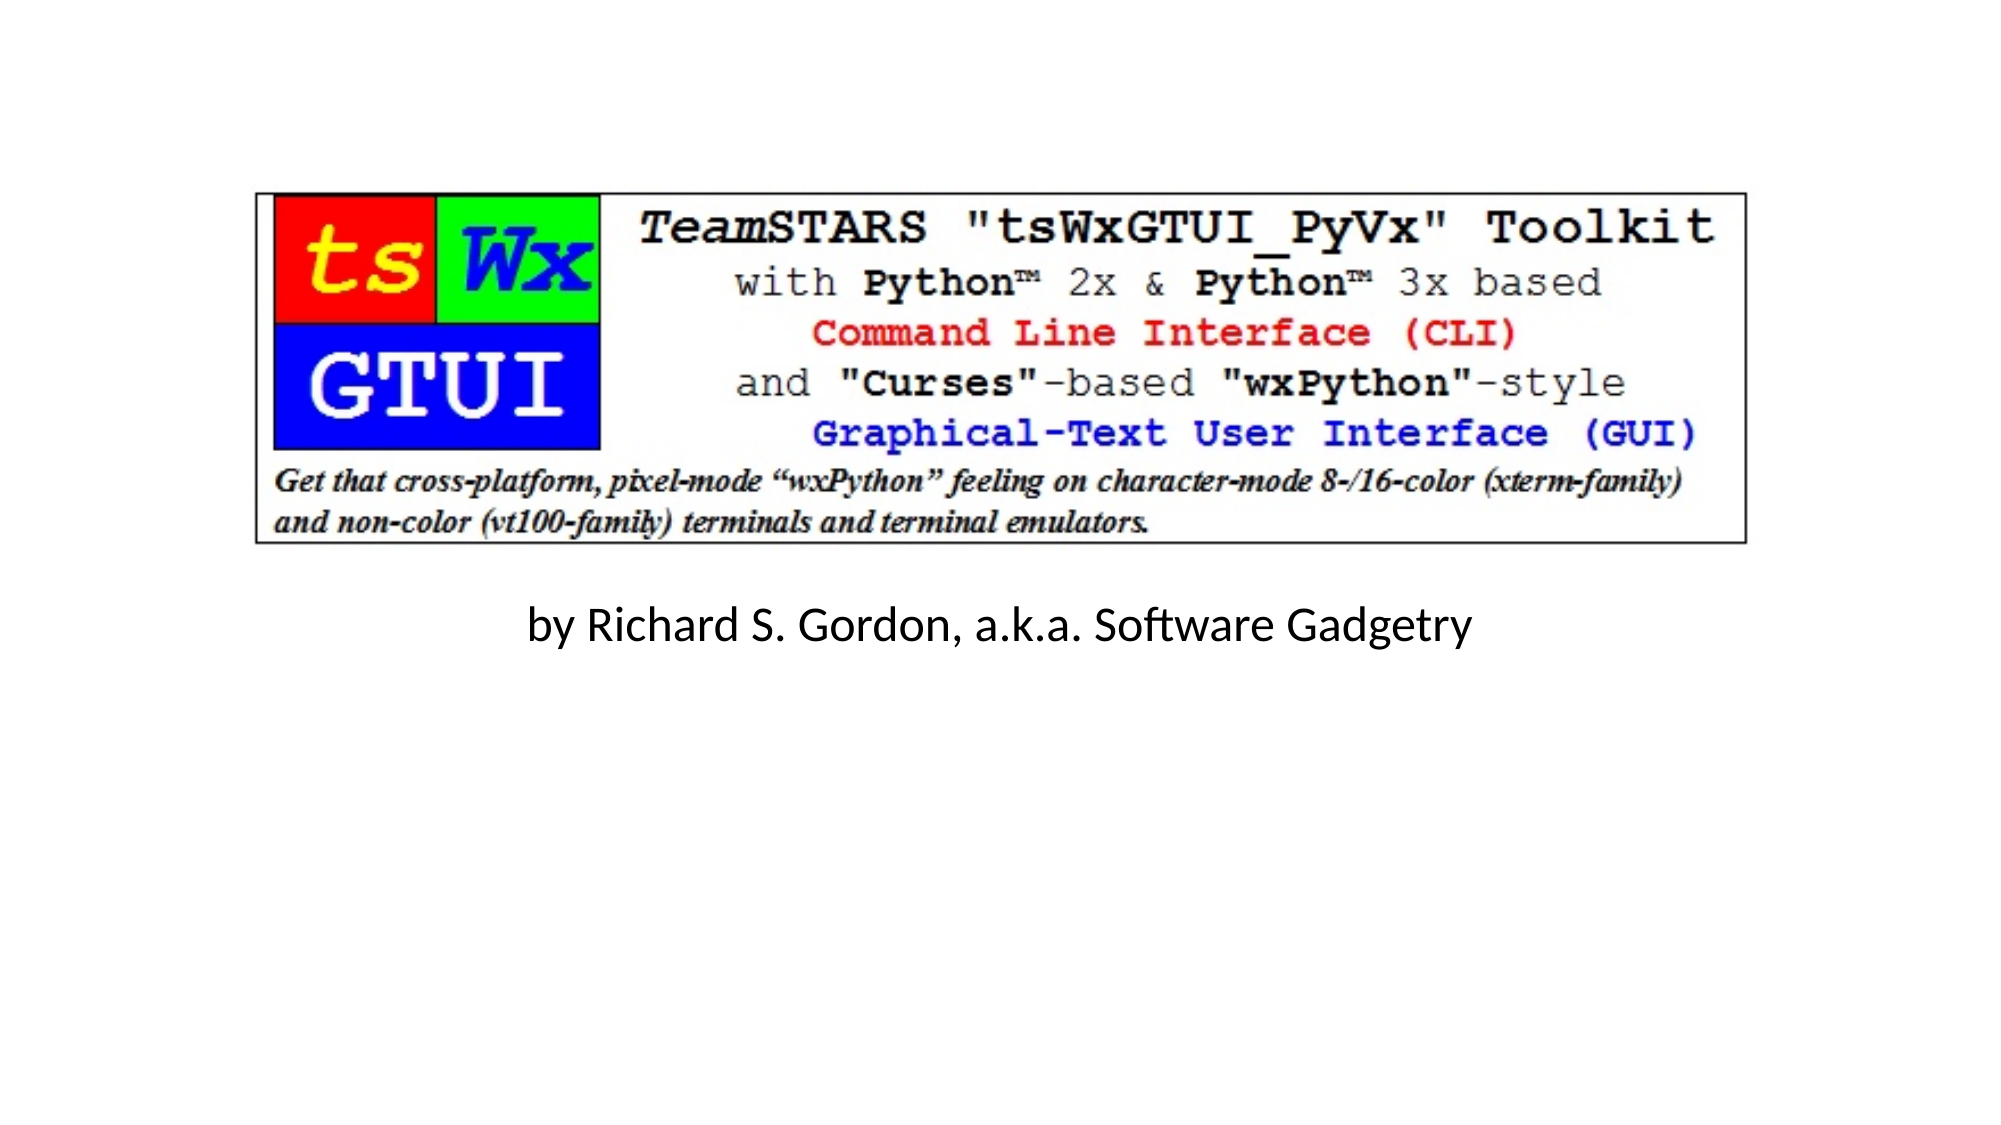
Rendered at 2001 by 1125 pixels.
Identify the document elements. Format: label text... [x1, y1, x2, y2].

subtitle by Richard S. Gordon, a.k.a. Software Gadgetry [249, 590, 1751, 863]
picture [249, 184, 1759, 556]
